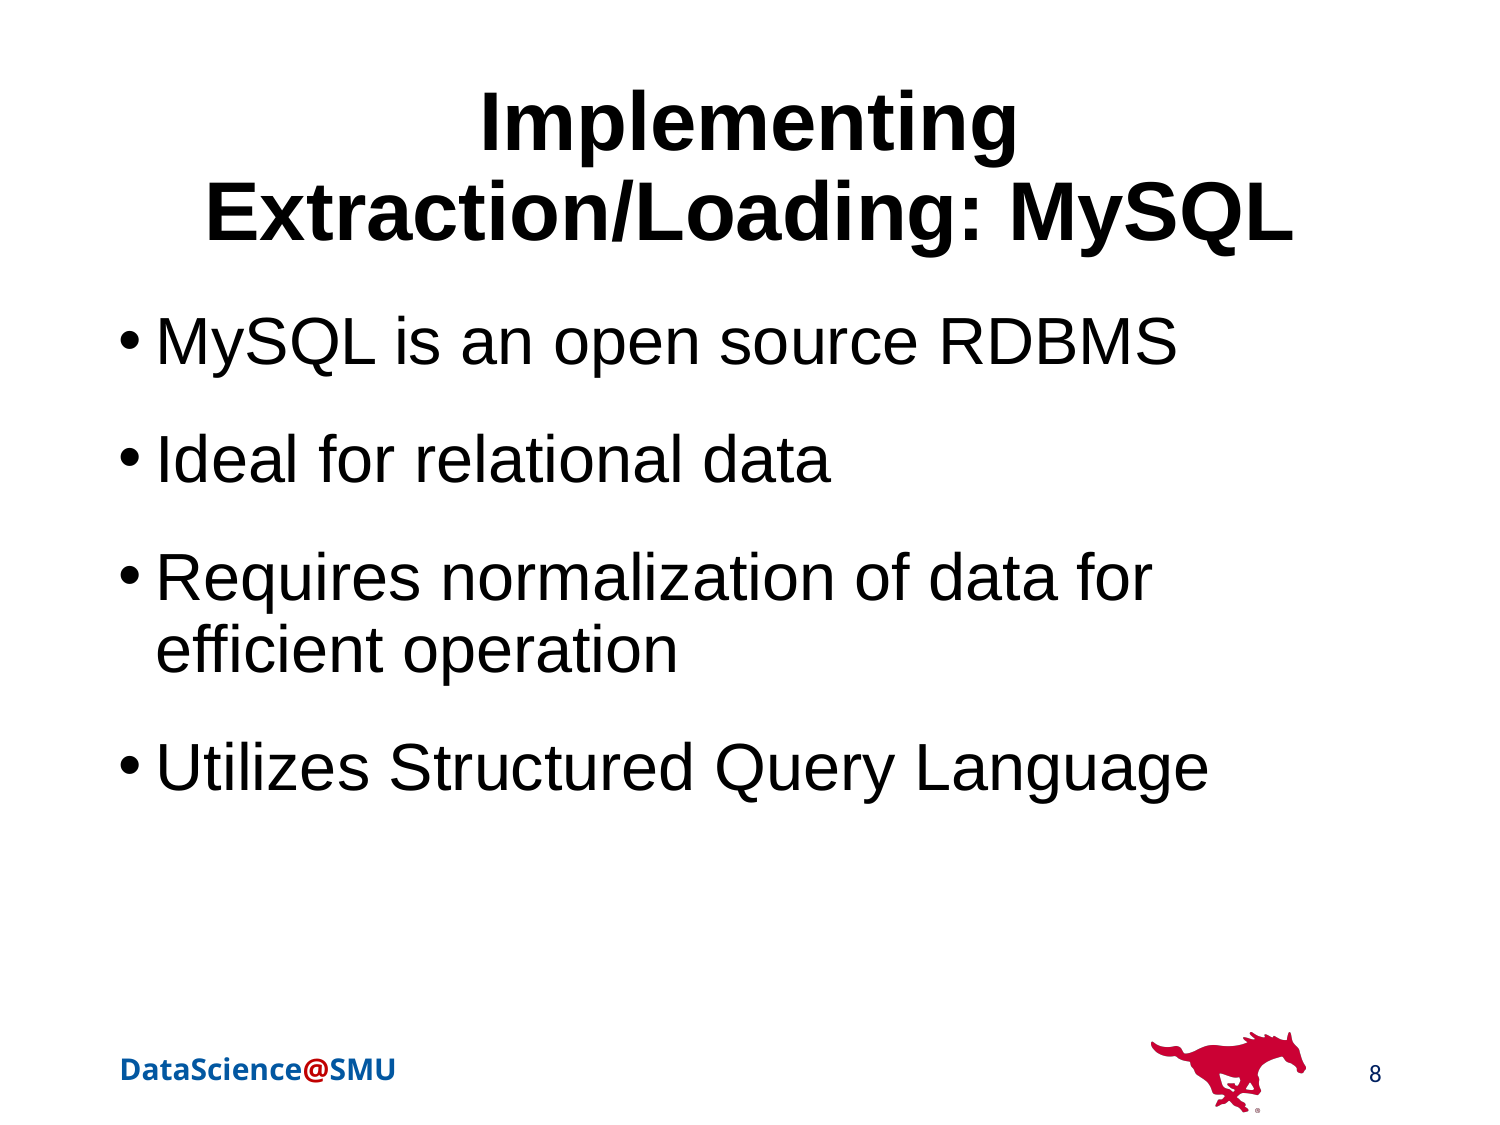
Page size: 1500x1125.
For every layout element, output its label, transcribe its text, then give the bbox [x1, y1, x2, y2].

picture [1151, 1103, 1306, 1113]
list MySQL is an open source RDBMS Ideal for relational data Requires normalization of data for efficient operation Utilizes Structured Query Language [103, 299, 1397, 1014]
picture [1151, 1032, 1306, 1042]
slide_number 8 [1059, 1042, 1397, 1103]
title Implementing Extraction/Loading: MySQL [103, 59, 1397, 278]
